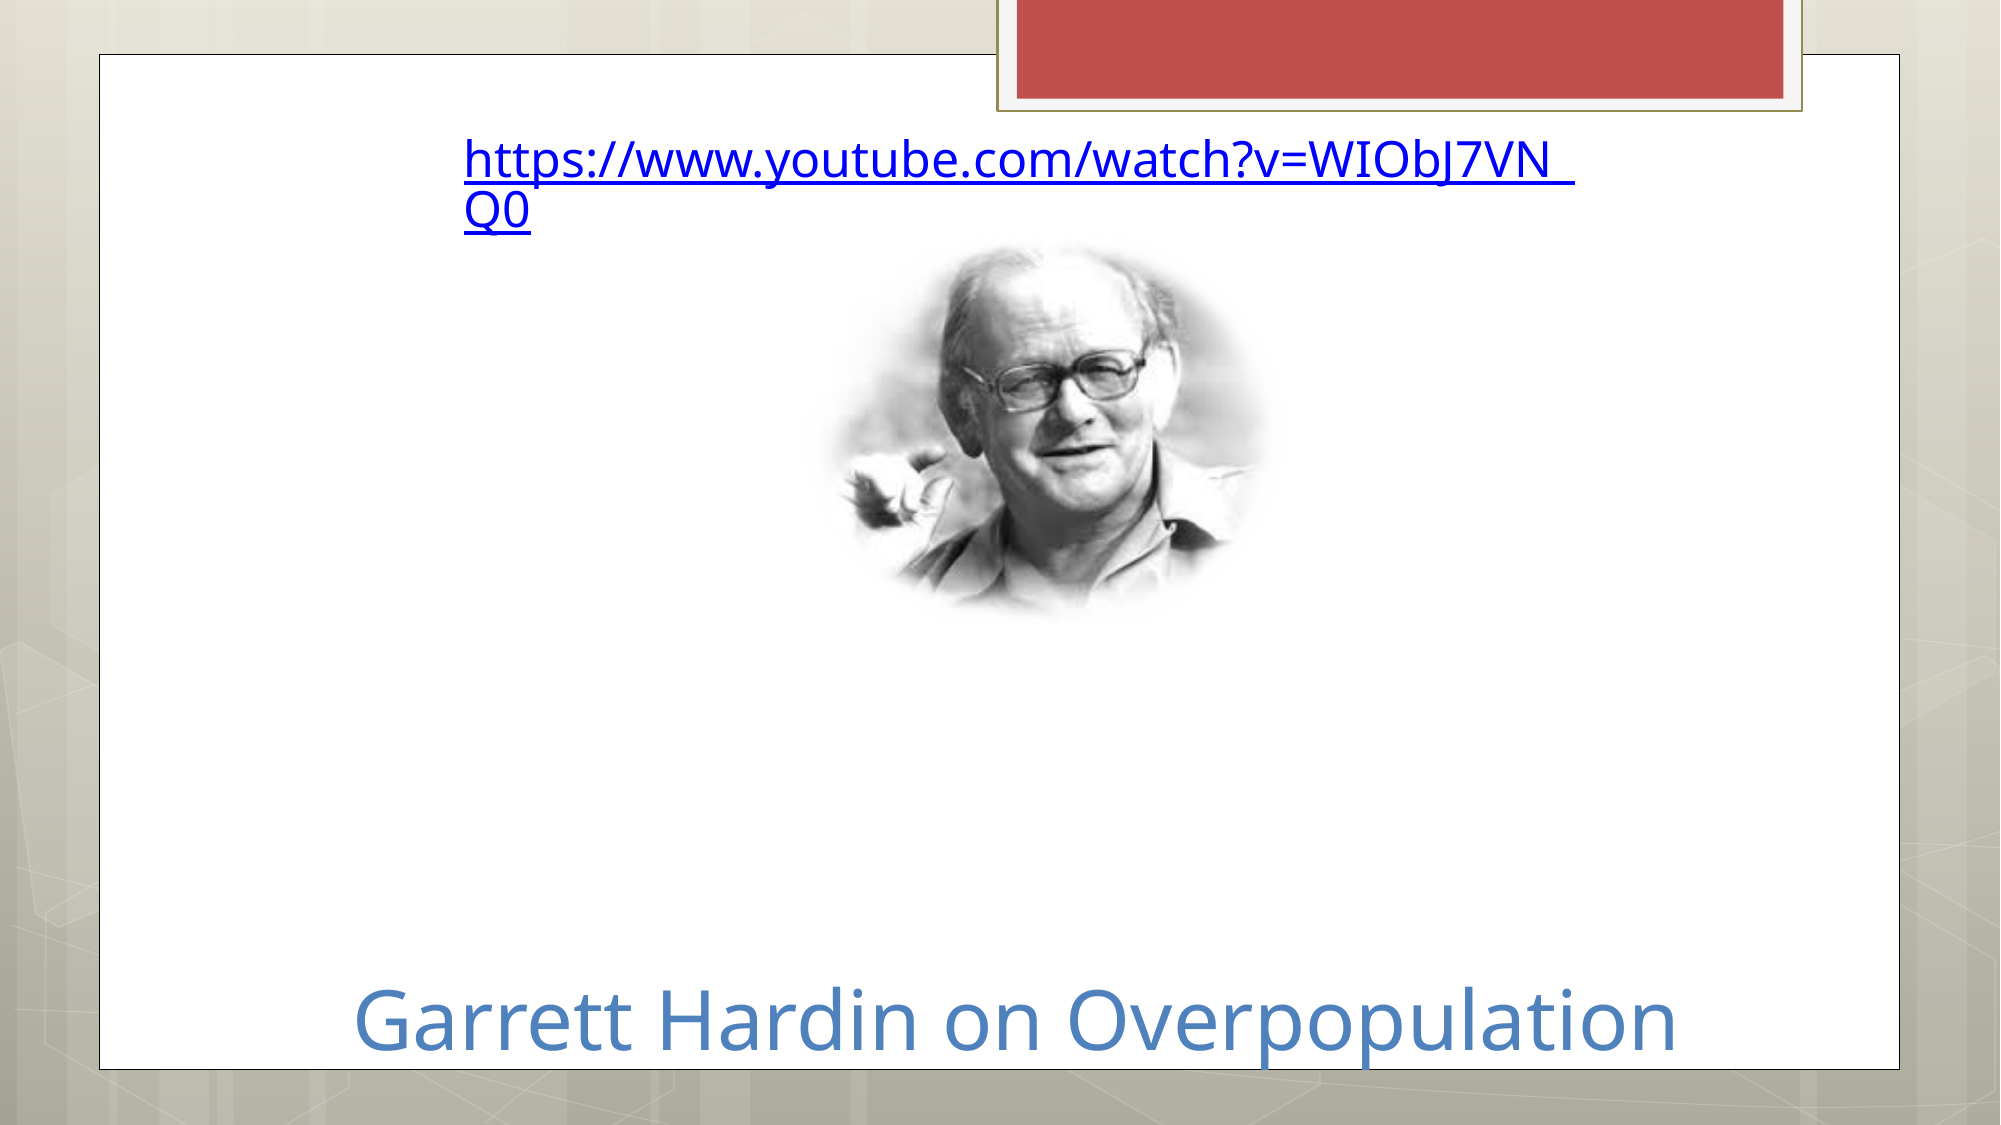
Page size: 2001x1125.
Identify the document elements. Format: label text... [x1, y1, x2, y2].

picture [799, 219, 1288, 644]
list https://www.youtube.com/watch?v=WIObJ7VN_Q0 [437, 120, 1625, 690]
title Garrett Hardin on Overpopulation [337, 887, 1725, 1075]
